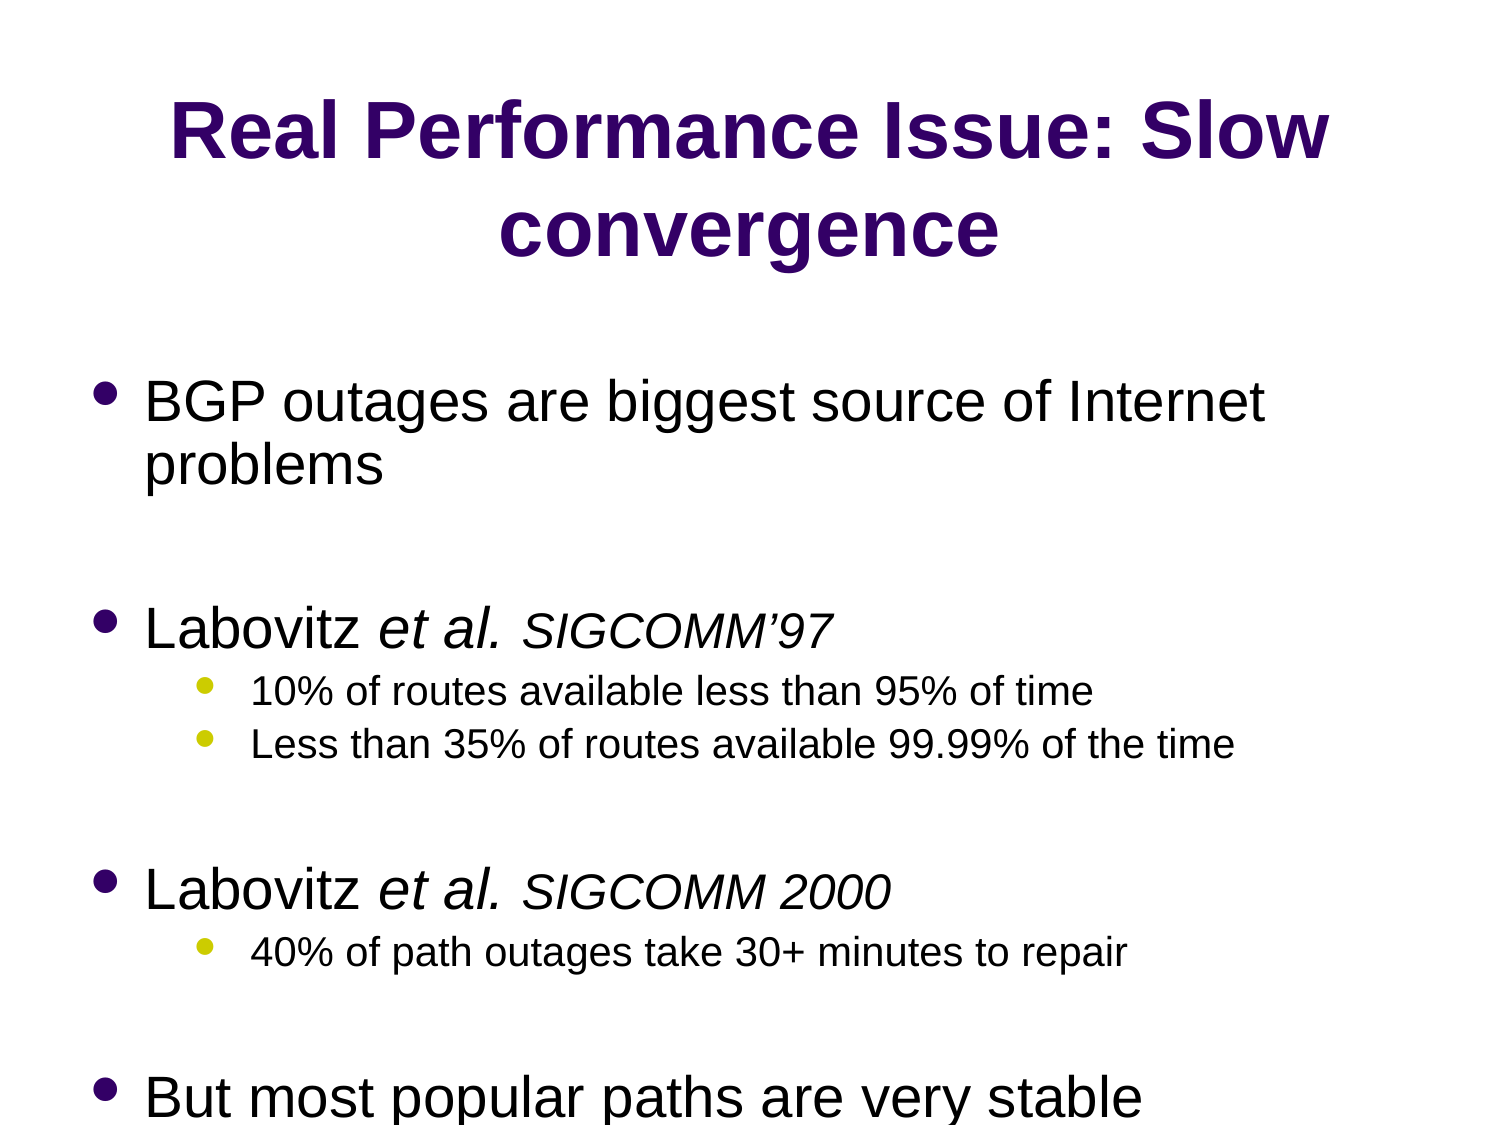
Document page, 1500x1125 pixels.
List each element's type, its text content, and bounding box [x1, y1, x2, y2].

title Real Performance Issue: Slow convergence [75, 87, 1425, 280]
list BGP outages are biggest source of Internet problems Labovitz et al. SIGCOMM’97 10% of routes available less than 95% of time Less than 35% of routes available 99.99% of the time Labovitz et al. SIGCOMM 2000 40% of path outages take 30+ minutes to repair But most popular paths are very stable [75, 363, 1500, 1088]
